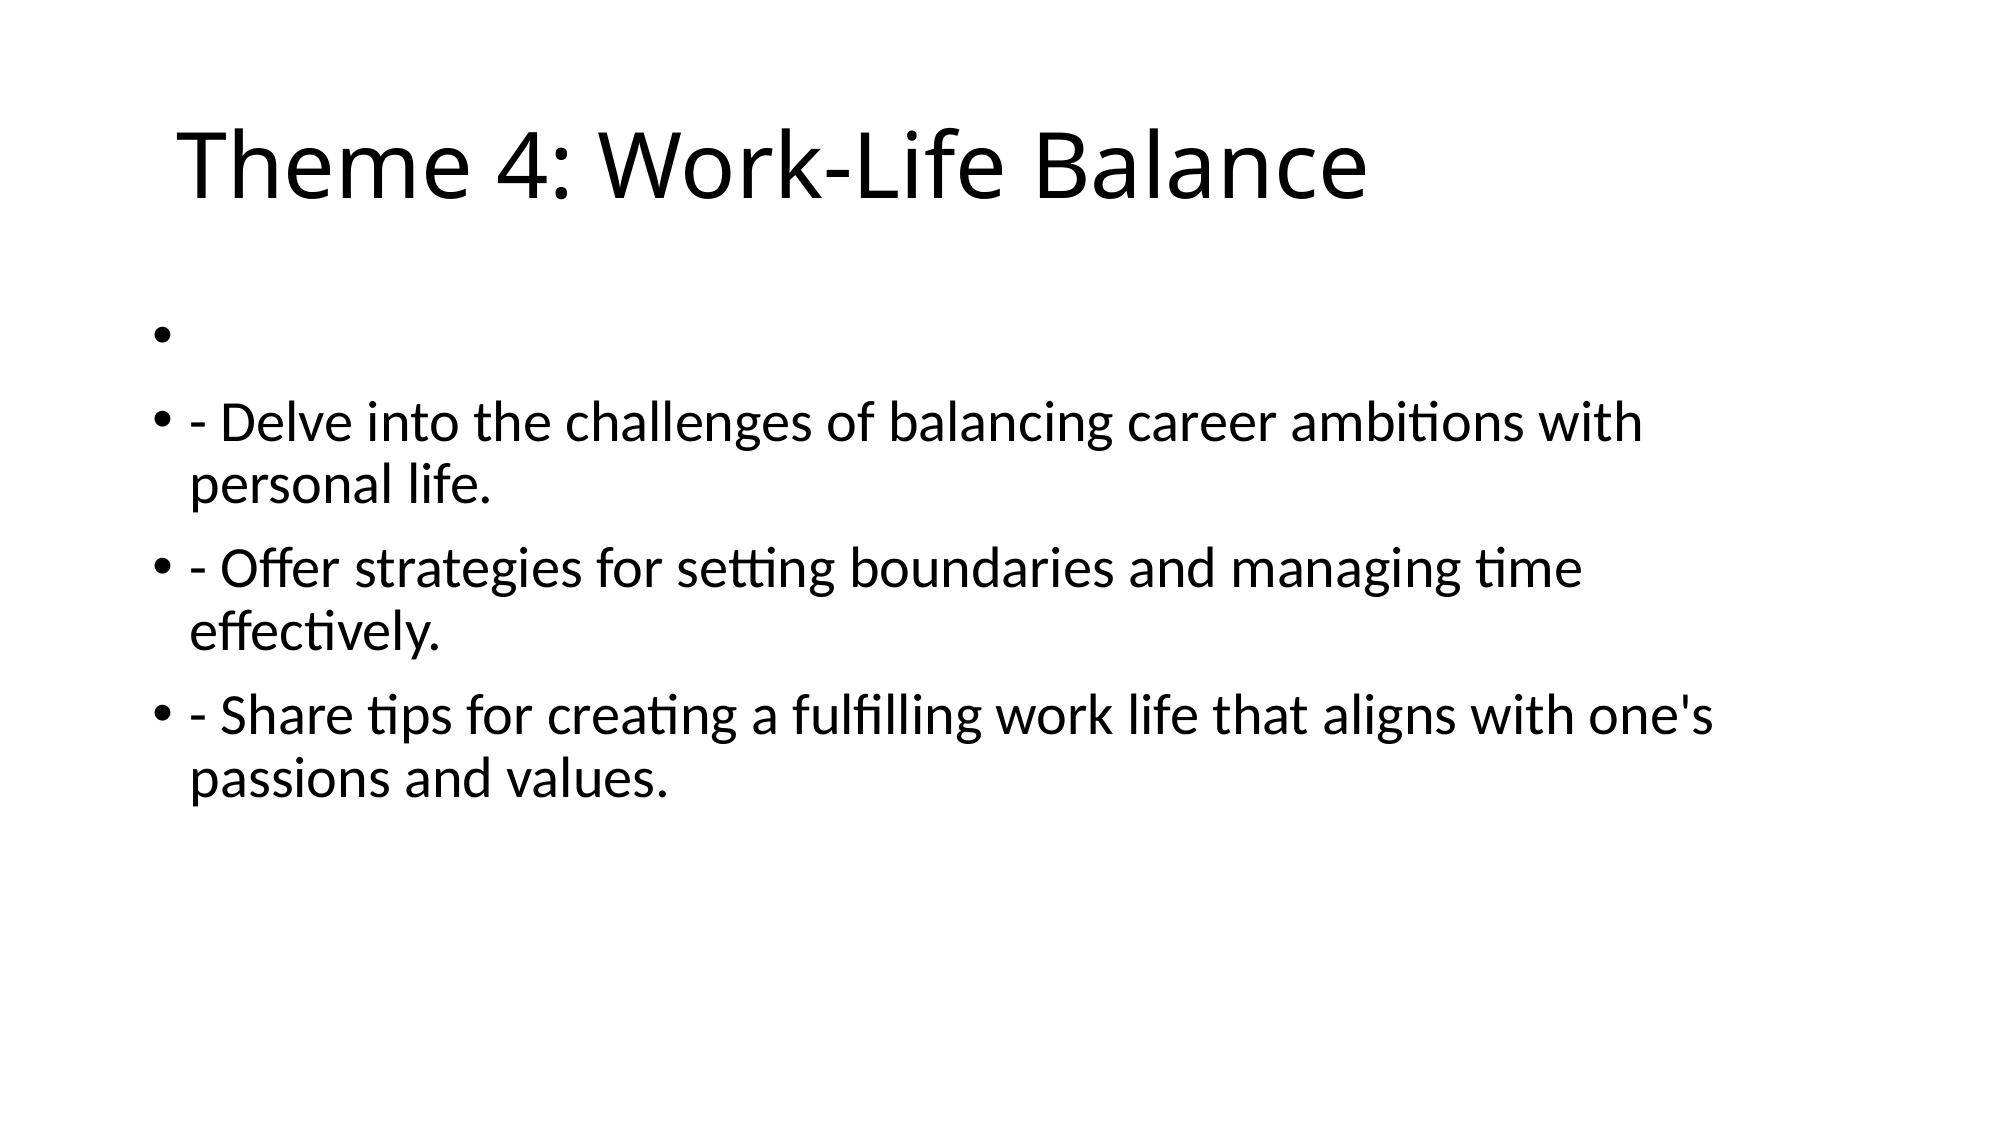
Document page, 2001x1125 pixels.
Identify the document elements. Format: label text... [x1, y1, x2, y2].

title Theme 4: Work-Life Balance [137, 59, 1863, 278]
list - Delve into the challenges of balancing career ambitions with personal life. - Offer strategies for setting boundaries and managing time effectively. - Share tips for creating a fulfilling work life that aligns with one's passions and values. [137, 299, 1863, 1014]
